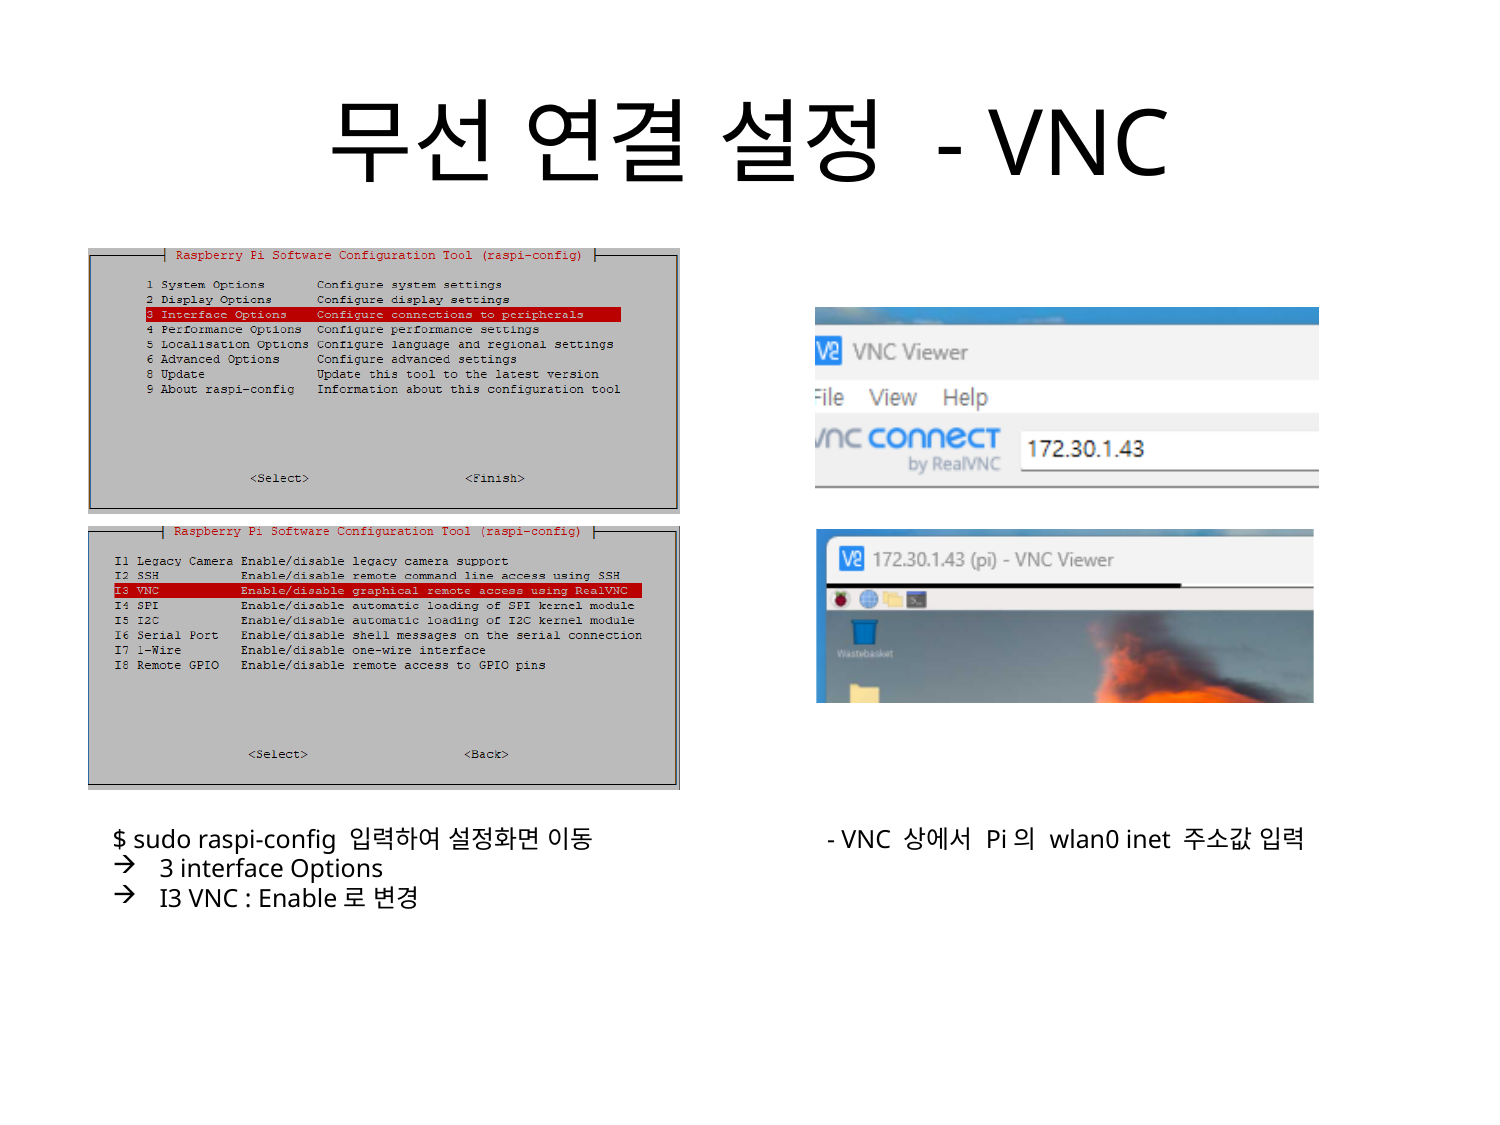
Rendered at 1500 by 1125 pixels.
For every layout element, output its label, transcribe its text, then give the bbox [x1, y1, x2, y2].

picture [88, 248, 680, 514]
title 무선 연결 설정 - VNC [75, 45, 1425, 233]
text_box $ sudo raspi-config 입력하여 설정화면 이동 3 interface Options I3 VNC : Enable로 변경 [97, 815, 609, 921]
text_box - VNC 상에서 Pi의 wlan0 inet 주소값 입력 [812, 815, 1321, 861]
picture [815, 307, 1319, 514]
picture [816, 529, 1314, 703]
picture [88, 526, 680, 791]
